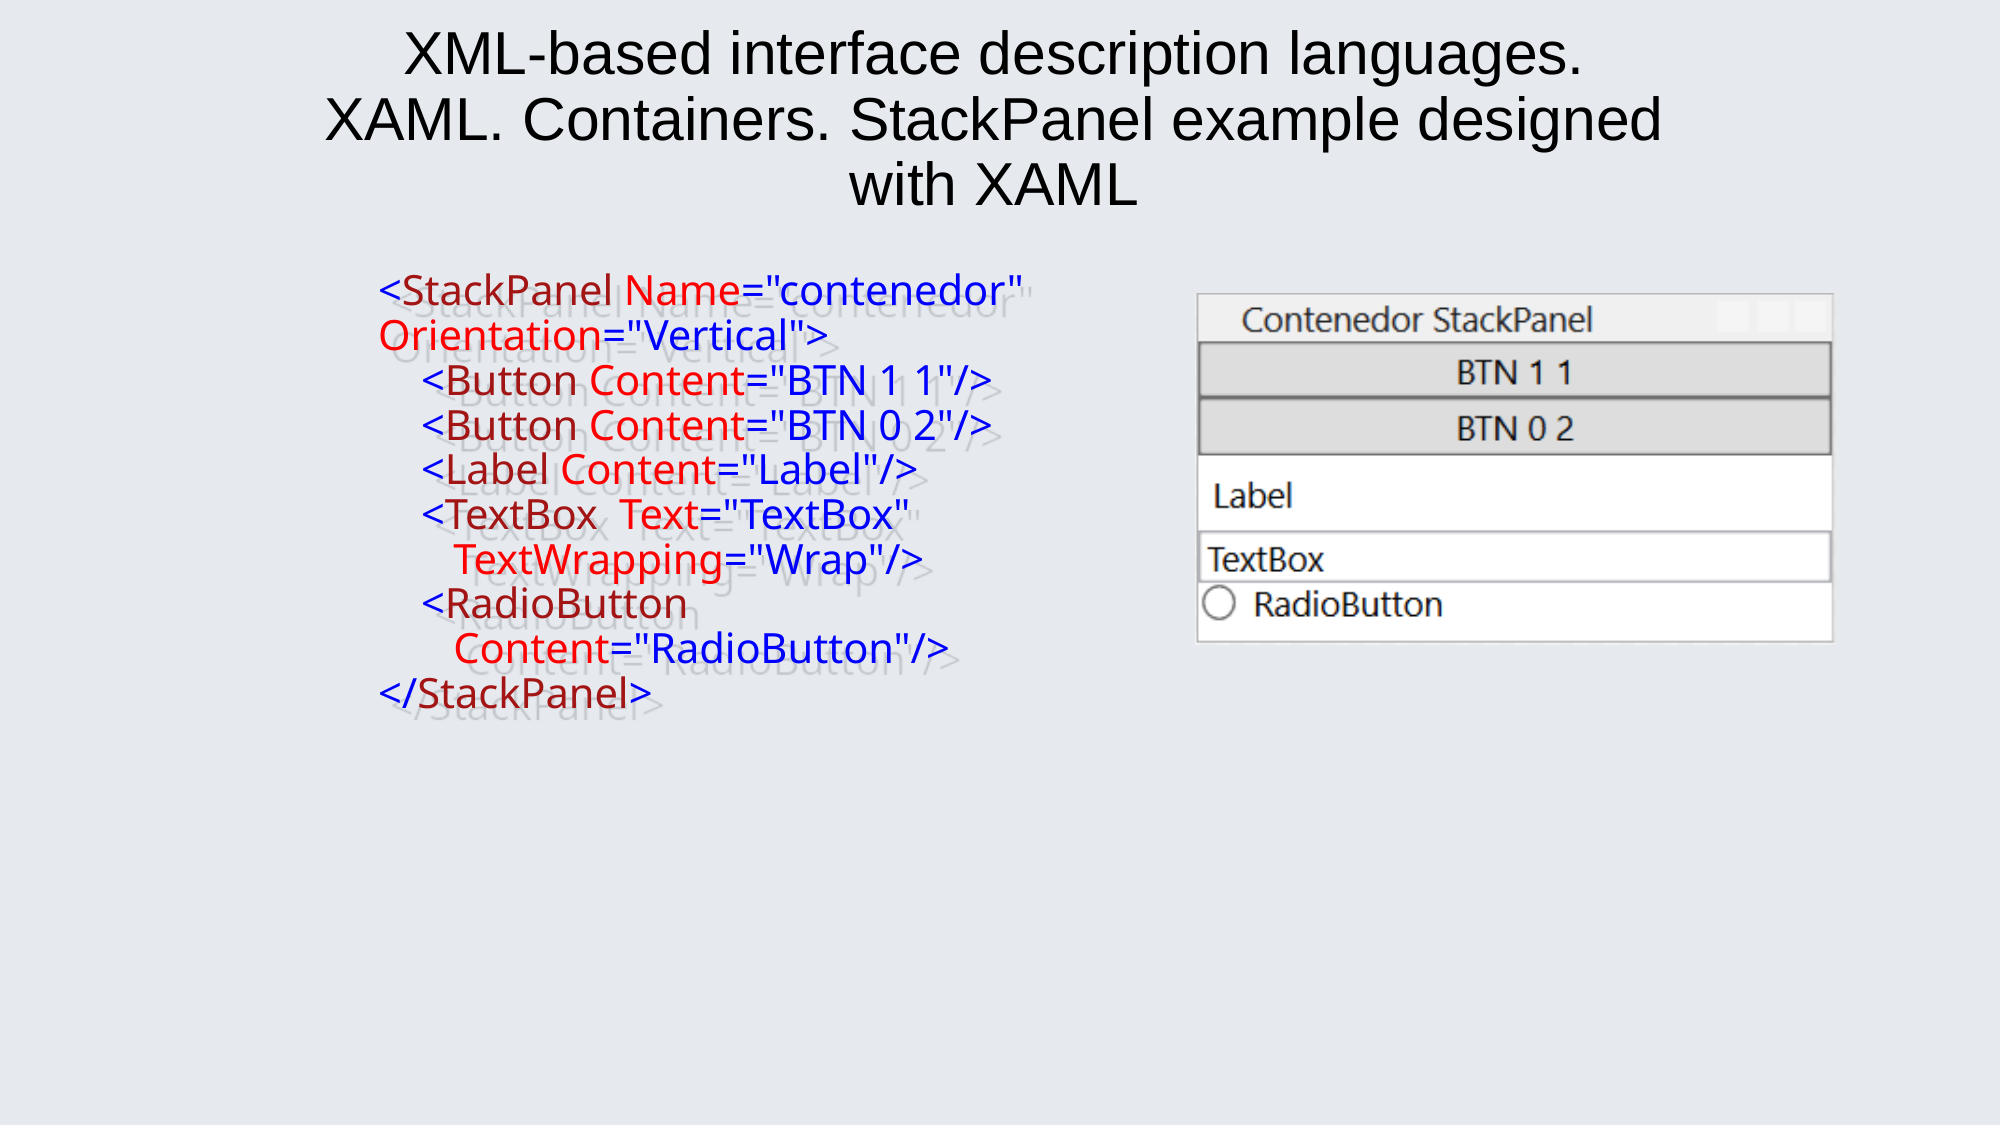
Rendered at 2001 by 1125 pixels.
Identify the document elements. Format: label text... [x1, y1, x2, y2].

title XML-based interface description languages. XAML. Containers. StackPanel example designed with XAML [319, 0, 1670, 242]
picture [1195, 293, 1836, 645]
list <StackPanel Name="contenedor" Orientation="Vertical"> <Button Content="BTN 1 1"/> <Button Content="BTN 0 2"/> <Label Content="Label"/> <TextBox Text="TextBox" TextWrapping="Wrap"/> <RadioButton Content="RadioButton"/> </StackPanel> [313, 269, 1140, 1074]
